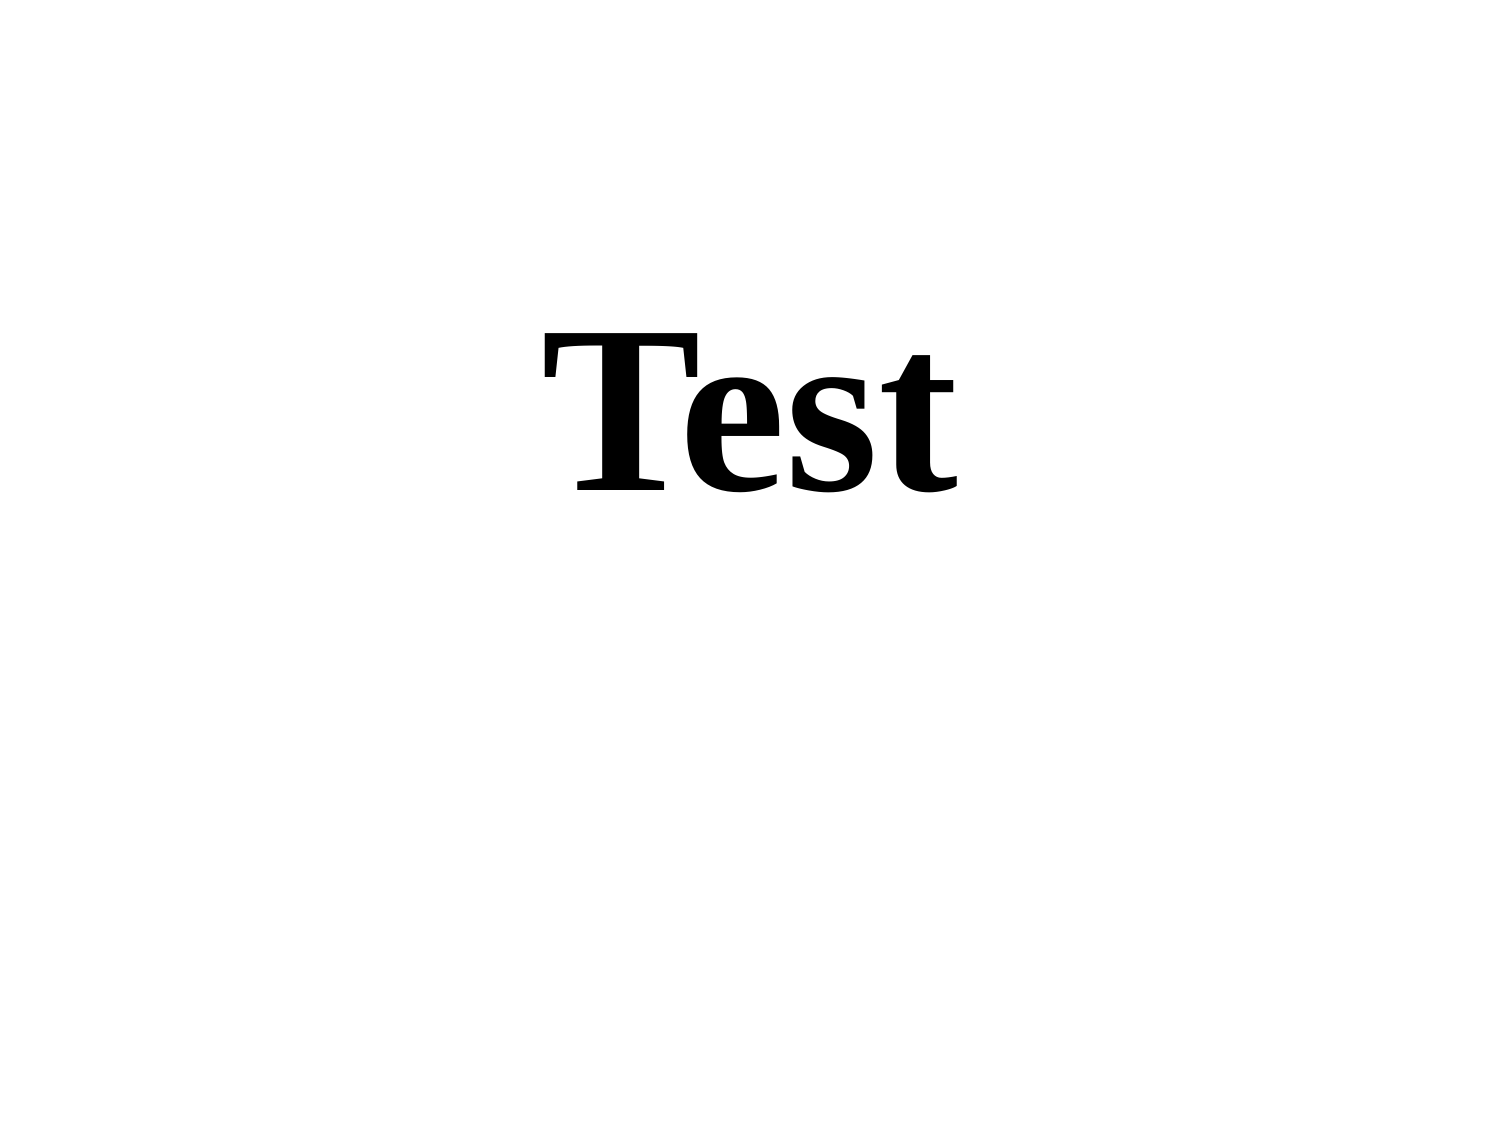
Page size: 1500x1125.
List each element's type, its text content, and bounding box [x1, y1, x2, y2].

text_box Test [100, 243, 1400, 546]
